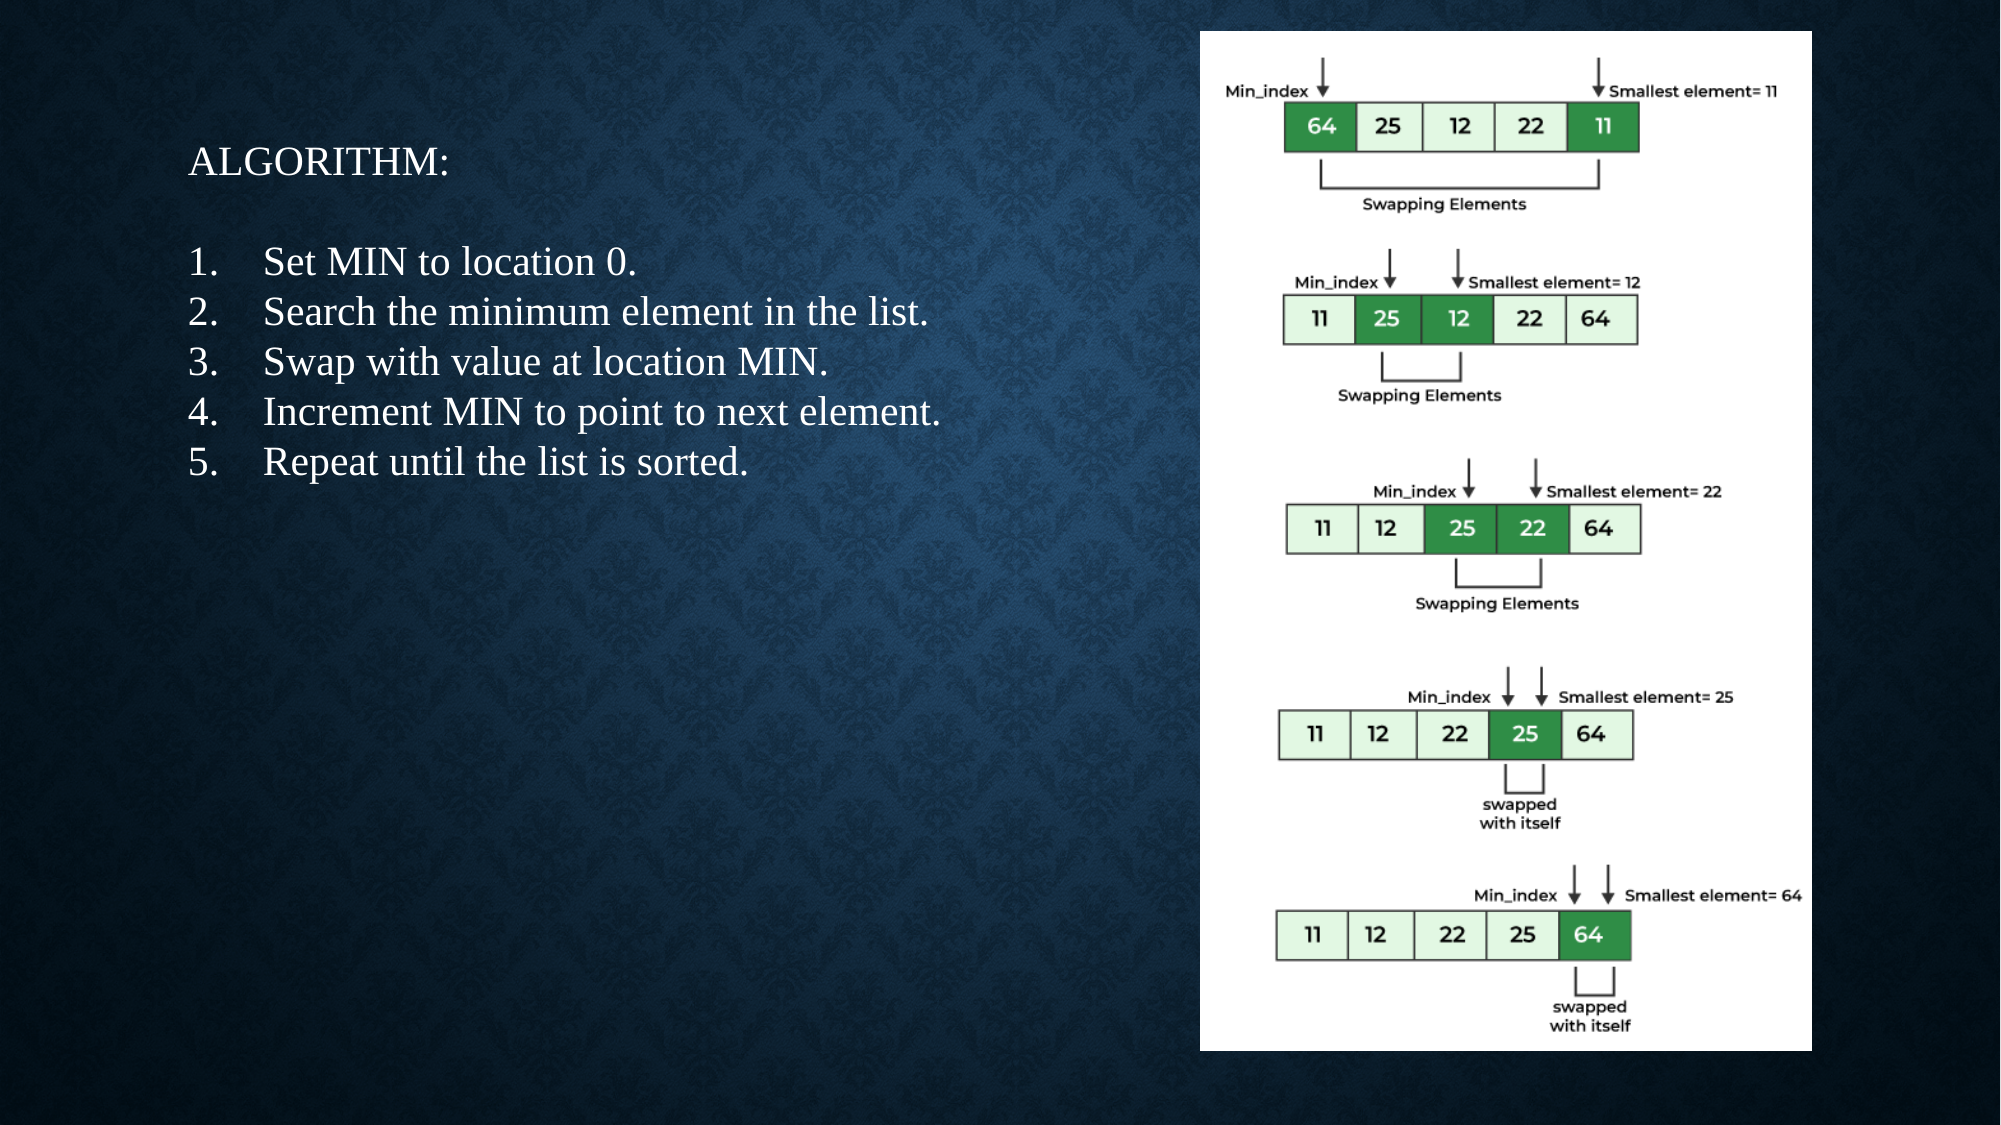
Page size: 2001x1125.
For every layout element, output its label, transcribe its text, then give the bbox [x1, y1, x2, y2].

picture [1199, 31, 1813, 1052]
text_box ALGORITHM: Set MIN to location 0. Search the minimum element in the list. Swap with value at location MIN. Increment MIN to point to next element. Repeat until the list is sorted. [173, 126, 1174, 492]
